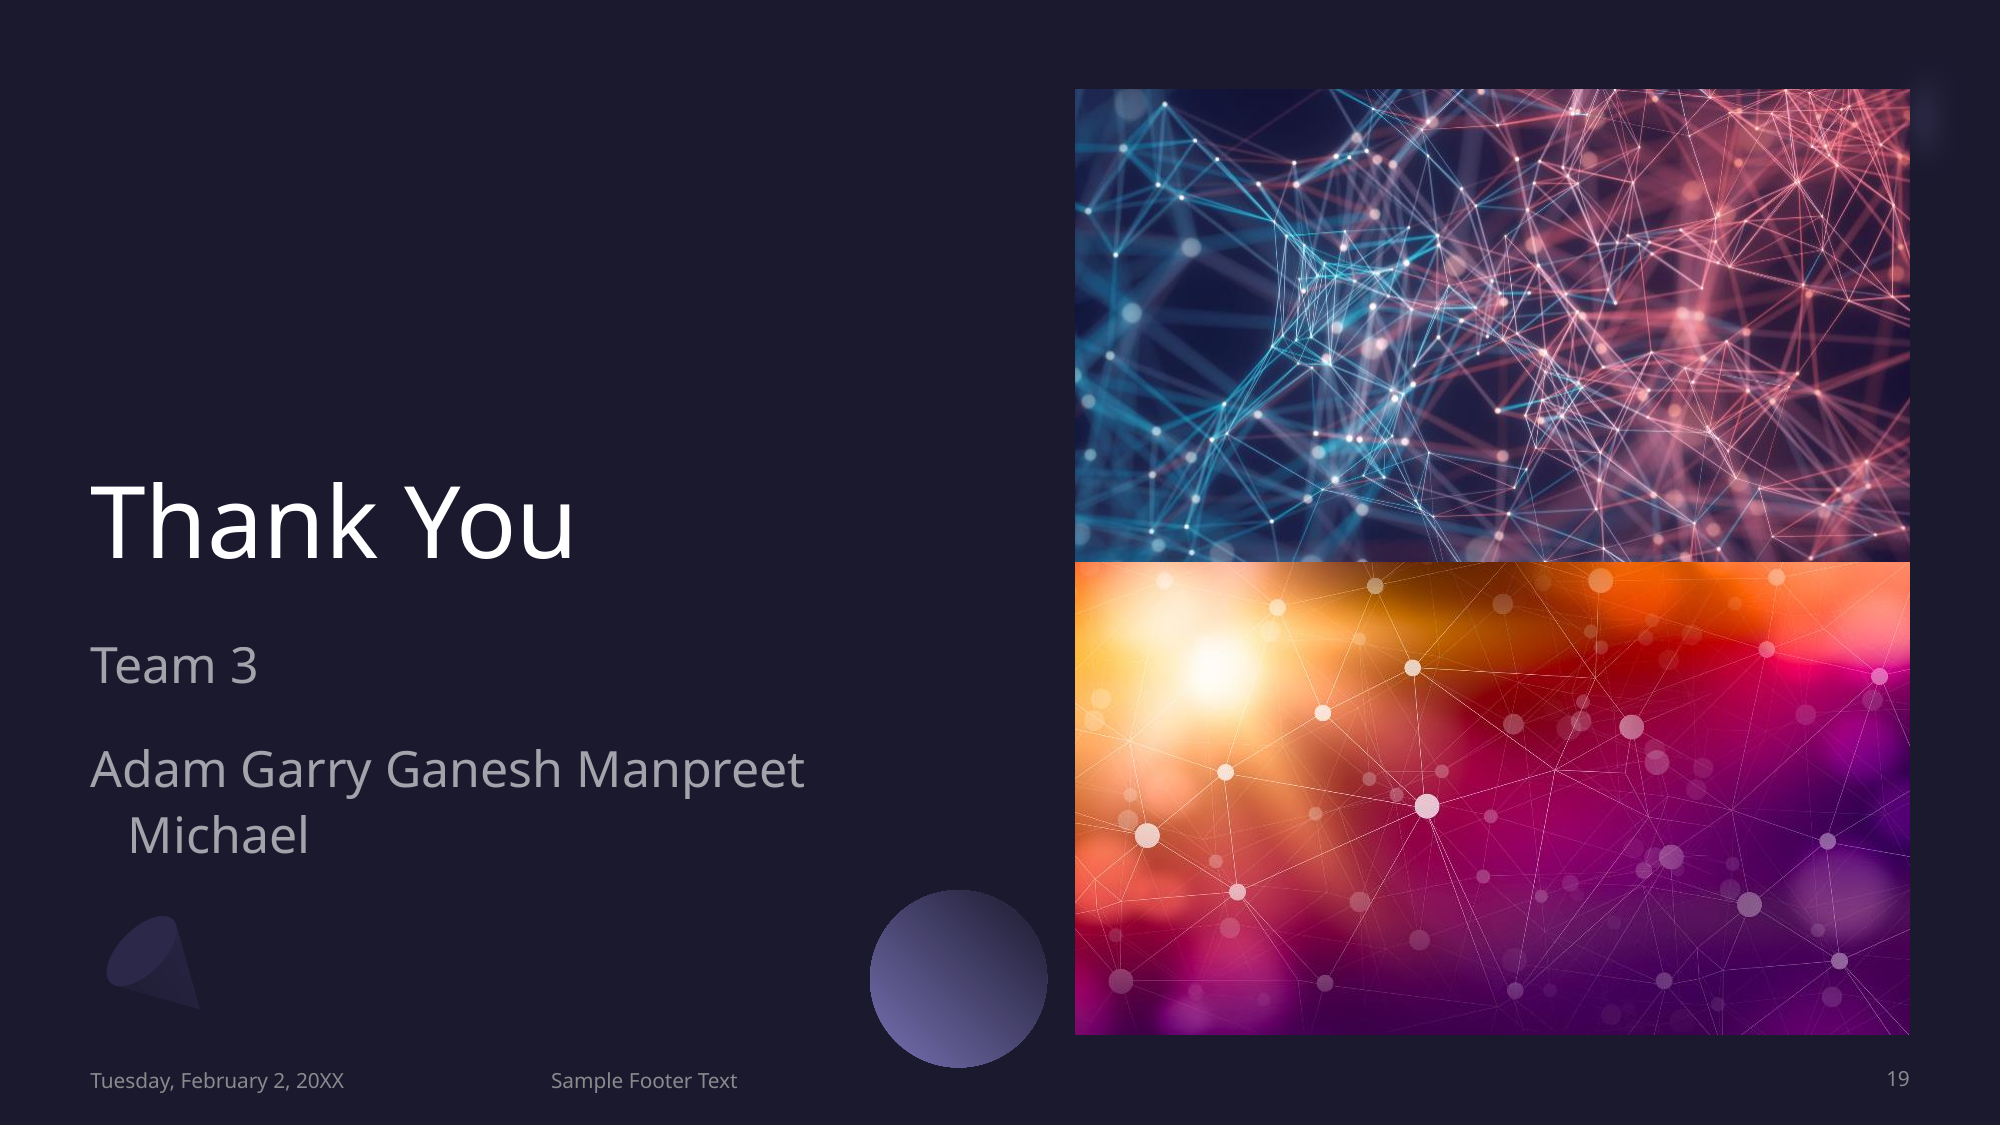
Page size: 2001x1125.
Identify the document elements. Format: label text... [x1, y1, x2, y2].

picture [1075, 89, 1910, 1035]
footer Sample Footer Text [551, 1067, 1598, 1093]
slide_number 19 [1632, 1067, 1910, 1093]
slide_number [90, 1067, 522, 1093]
subtitle Team 3 Adam Garry Ganesh Manpreet Michael [90, 627, 983, 1000]
title Thank You [90, 90, 983, 580]
